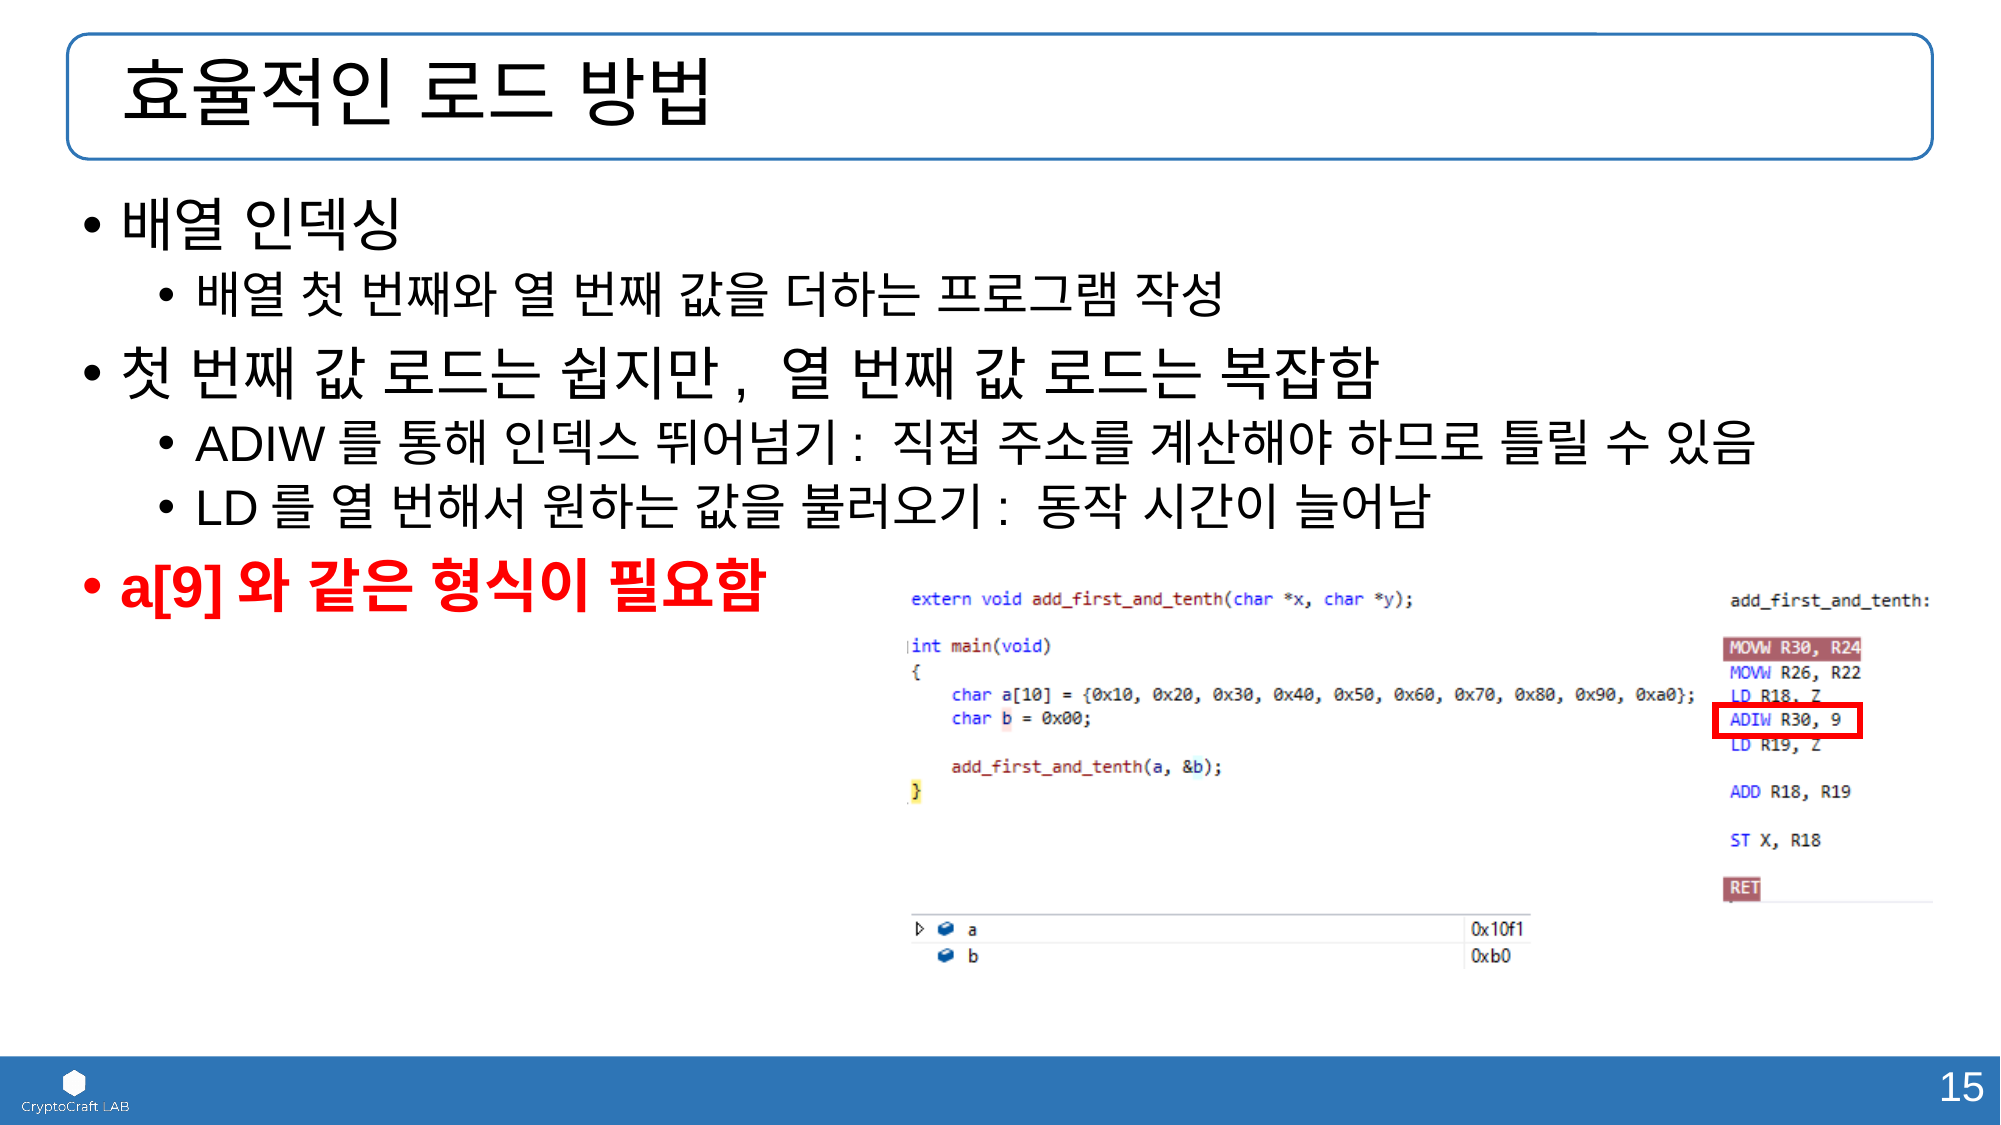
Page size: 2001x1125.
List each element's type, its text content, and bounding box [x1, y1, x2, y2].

list 배열 인덱싱 배열 첫 번째와 열 번째 값을 더하는 프로그램 작성 첫 번째 값 로드는 쉽지만, 열 번째 값 로드는 복잡함 ADIW를 통해 인덱스 뛰어넘기: 직접 주소를 계산해야 하므로 틀릴 수 있음 LD를 열 번해서 원하는 값을 불러오기: 동작 시간이 늘어남 a[9]와 같은 형식이 필요함 [67, 189, 1933, 1019]
title 효율적인 로드 방법 [67, 34, 1933, 160]
picture [13, 1061, 138, 1123]
picture [907, 588, 1933, 969]
